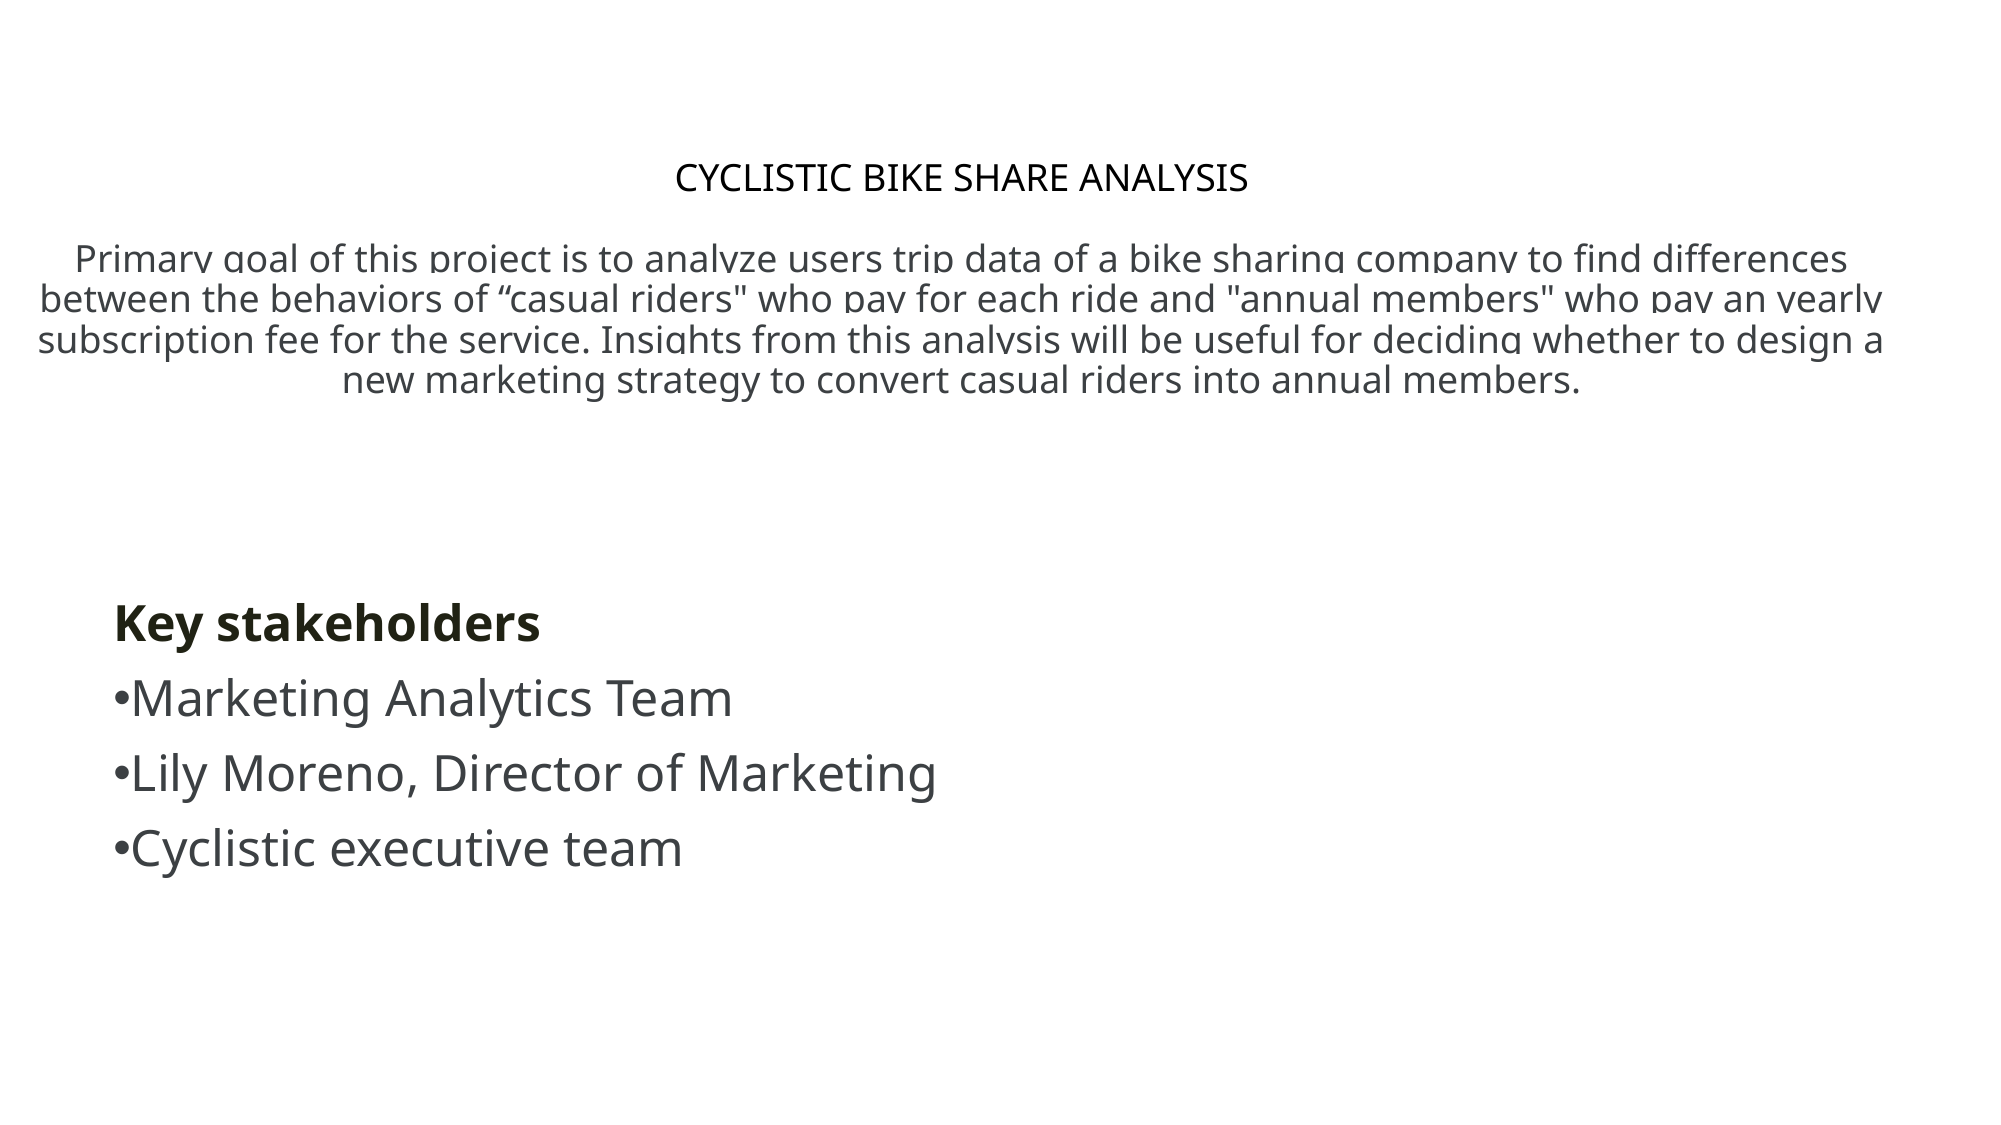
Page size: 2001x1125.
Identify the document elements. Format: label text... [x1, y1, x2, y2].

subtitle Key stakeholders Marketing Analytics Team Lily Moreno, Director of Marketing Cyclistic executive team [98, 590, 1750, 863]
title CYCLISTIC BIKE SHARE ANALYSIS Primary goal of this project is to analyze users trip data of a bike sharing company to find differences between the behaviors of “casual riders" who pay for each ride and "annual members" who pay an yearly subscription fee for the service. Insights from this analysis will be useful for deciding whether to design a new marketing strategy to convert casual riders into annual members. [20, 184, 1904, 576]
